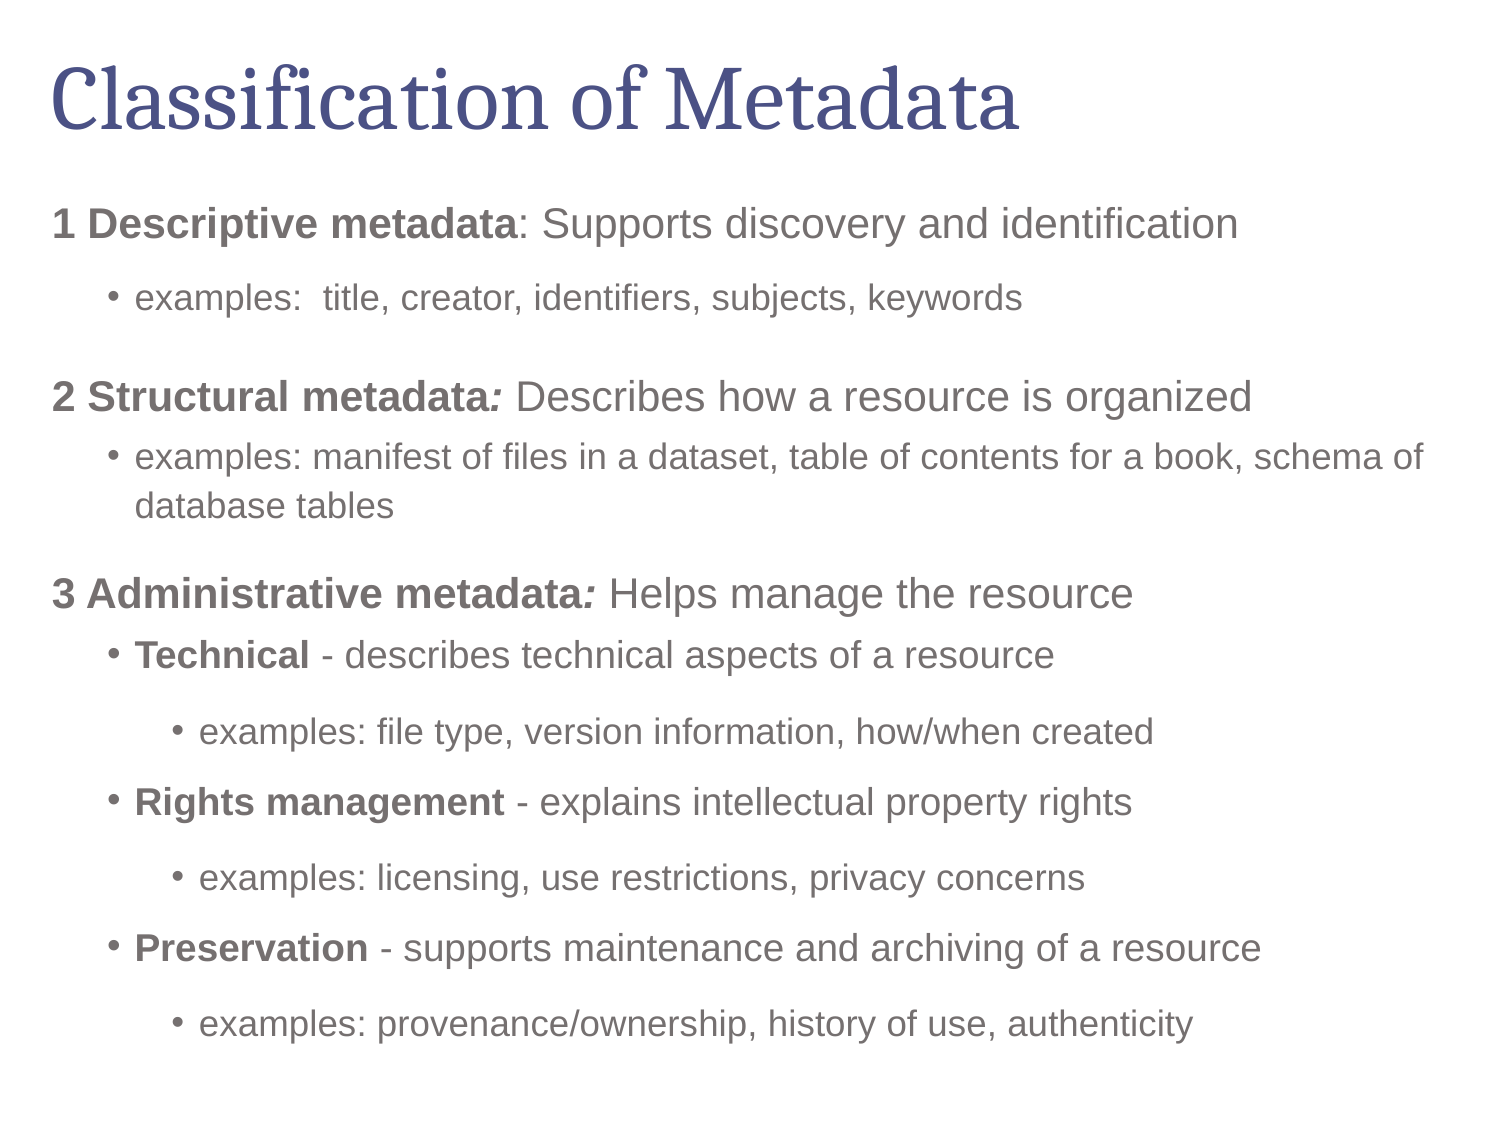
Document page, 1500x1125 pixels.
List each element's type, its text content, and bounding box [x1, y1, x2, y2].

title Classification of Metadata [36, 25, 1464, 175]
list 1 Descriptive metadata: Supports discovery and identification examples: title, creator, identifiers, subjects, keywords 2 Structural metadata: Describes how a resource is organized examples: manifest of files in a dataset, table of contents for a book, schema of database tables 3 Administrative metadata: Helps manage the resource Technical - describes technical aspects of a resource examples: file type, version information, how/when created Rights management - explains intellectual property rights examples: licensing, use restrictions, privacy concerns Preservation - supports maintenance and archiving of a resource examples: provenance/ownership, history of use, authenticity [36, 194, 1464, 1057]
